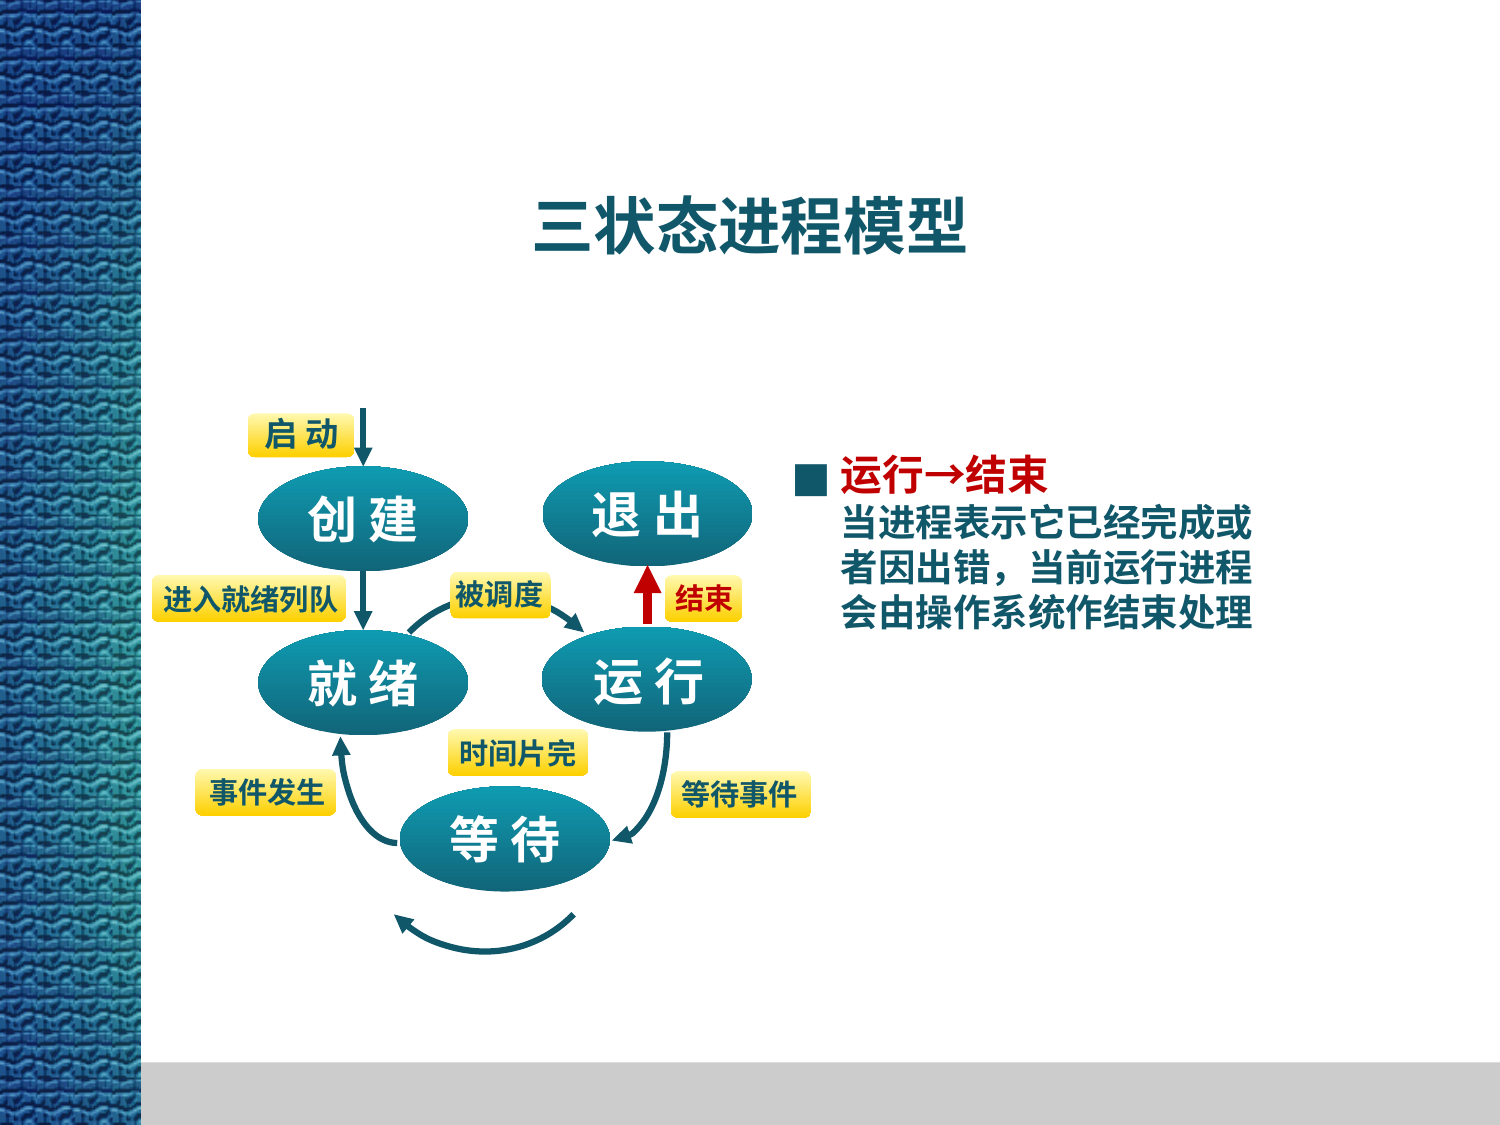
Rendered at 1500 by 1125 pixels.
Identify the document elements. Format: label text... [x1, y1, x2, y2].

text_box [247, 405, 356, 462]
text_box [147, 407, 815, 950]
picture [0, 0, 141, 1125]
text_box 三状态进程模型 [112, 155, 1388, 293]
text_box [819, 441, 1296, 644]
